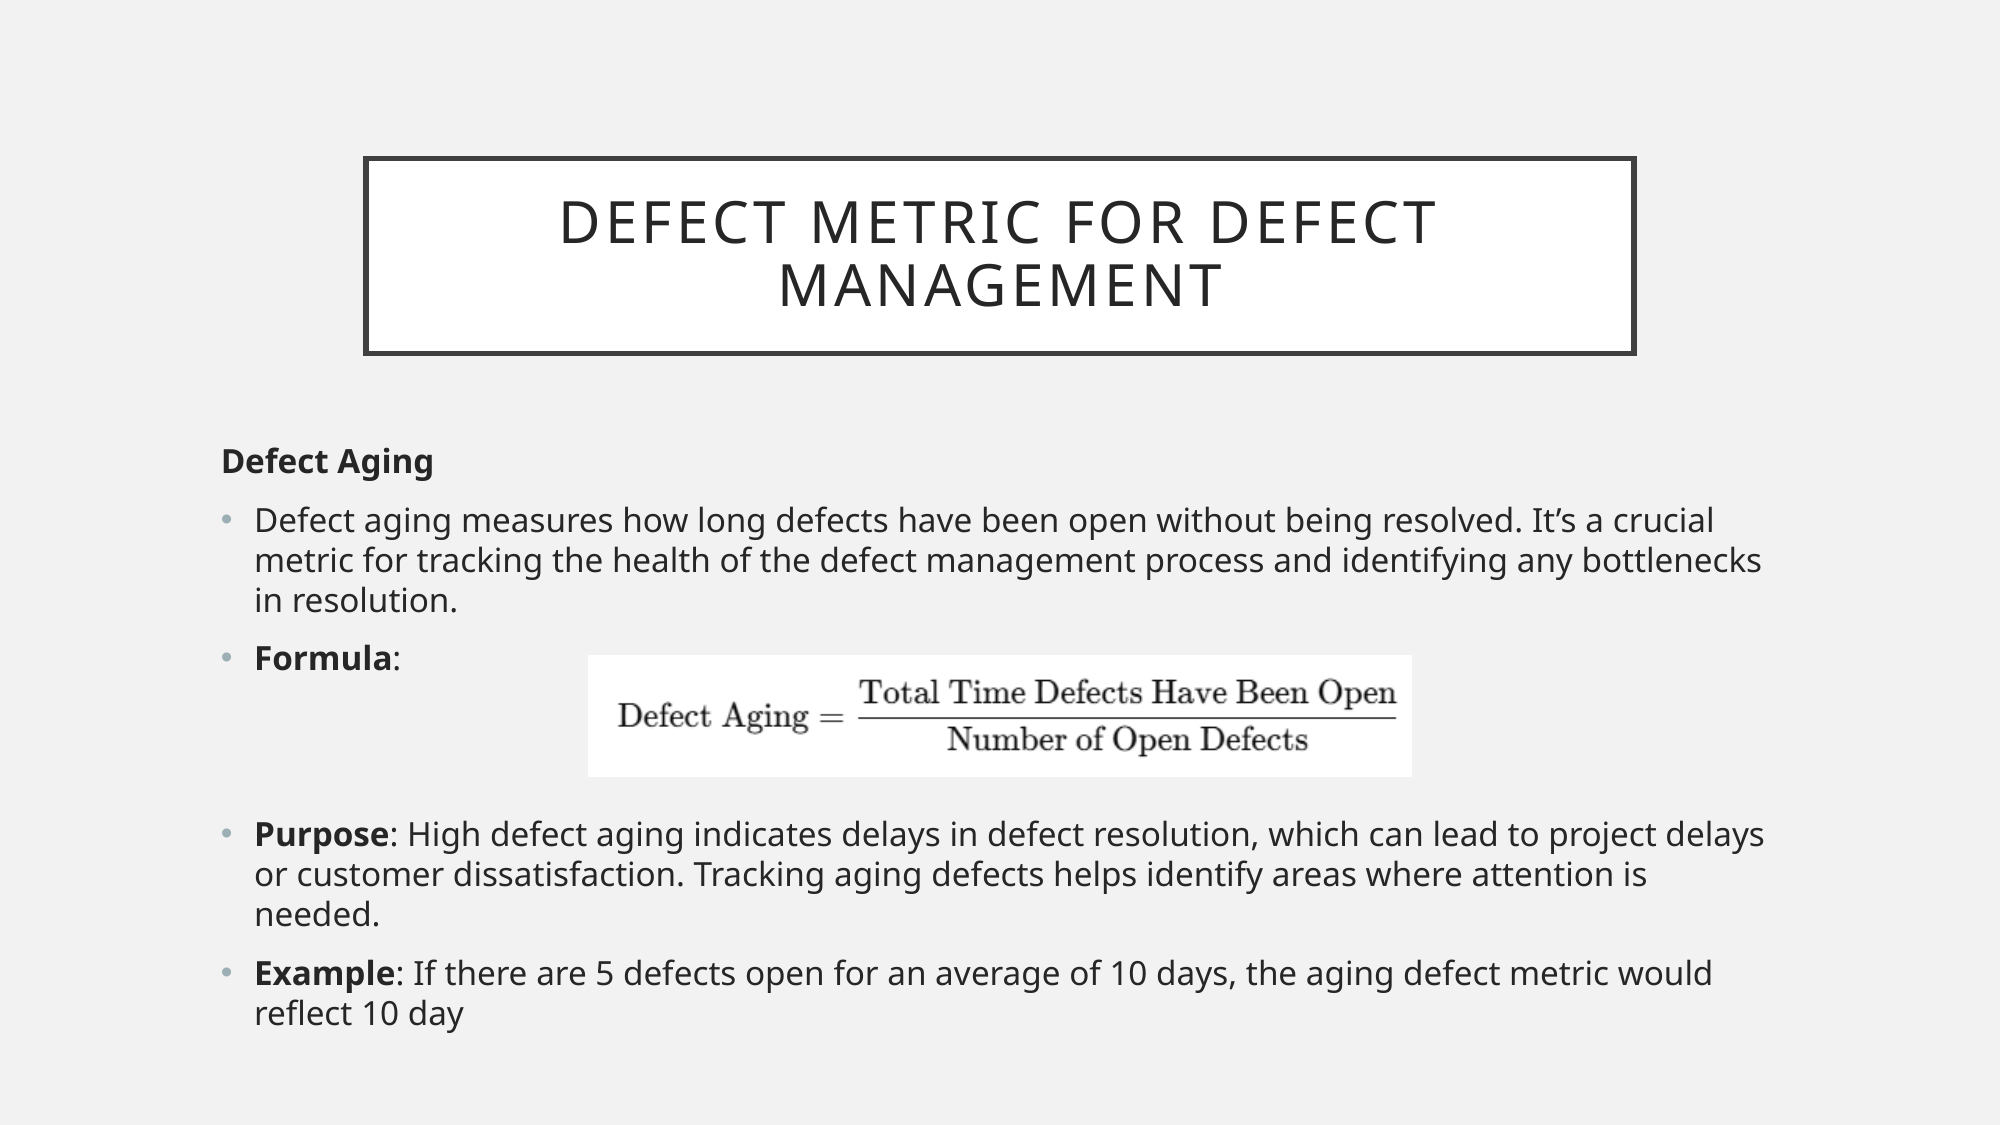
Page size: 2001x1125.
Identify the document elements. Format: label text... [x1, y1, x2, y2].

list Defect Aging Defect aging measures how long defects have been open without being resolved. It’s a crucial metric for tracking the health of the defect management process and identifying any bottlenecks in resolution. Formula: ​ Purpose: High defect aging indicates delays in defect resolution, which can lead to project delays or customer dissatisfaction. Tracking aging defects helps identify areas where attention is needed. Example: If there are 5 defects open for an average of 10 days, the aging defect metric would reflect 10 day [205, 432, 1795, 1043]
title Defect Metric for Defect Management [363, 156, 1637, 356]
picture [588, 655, 1412, 777]
